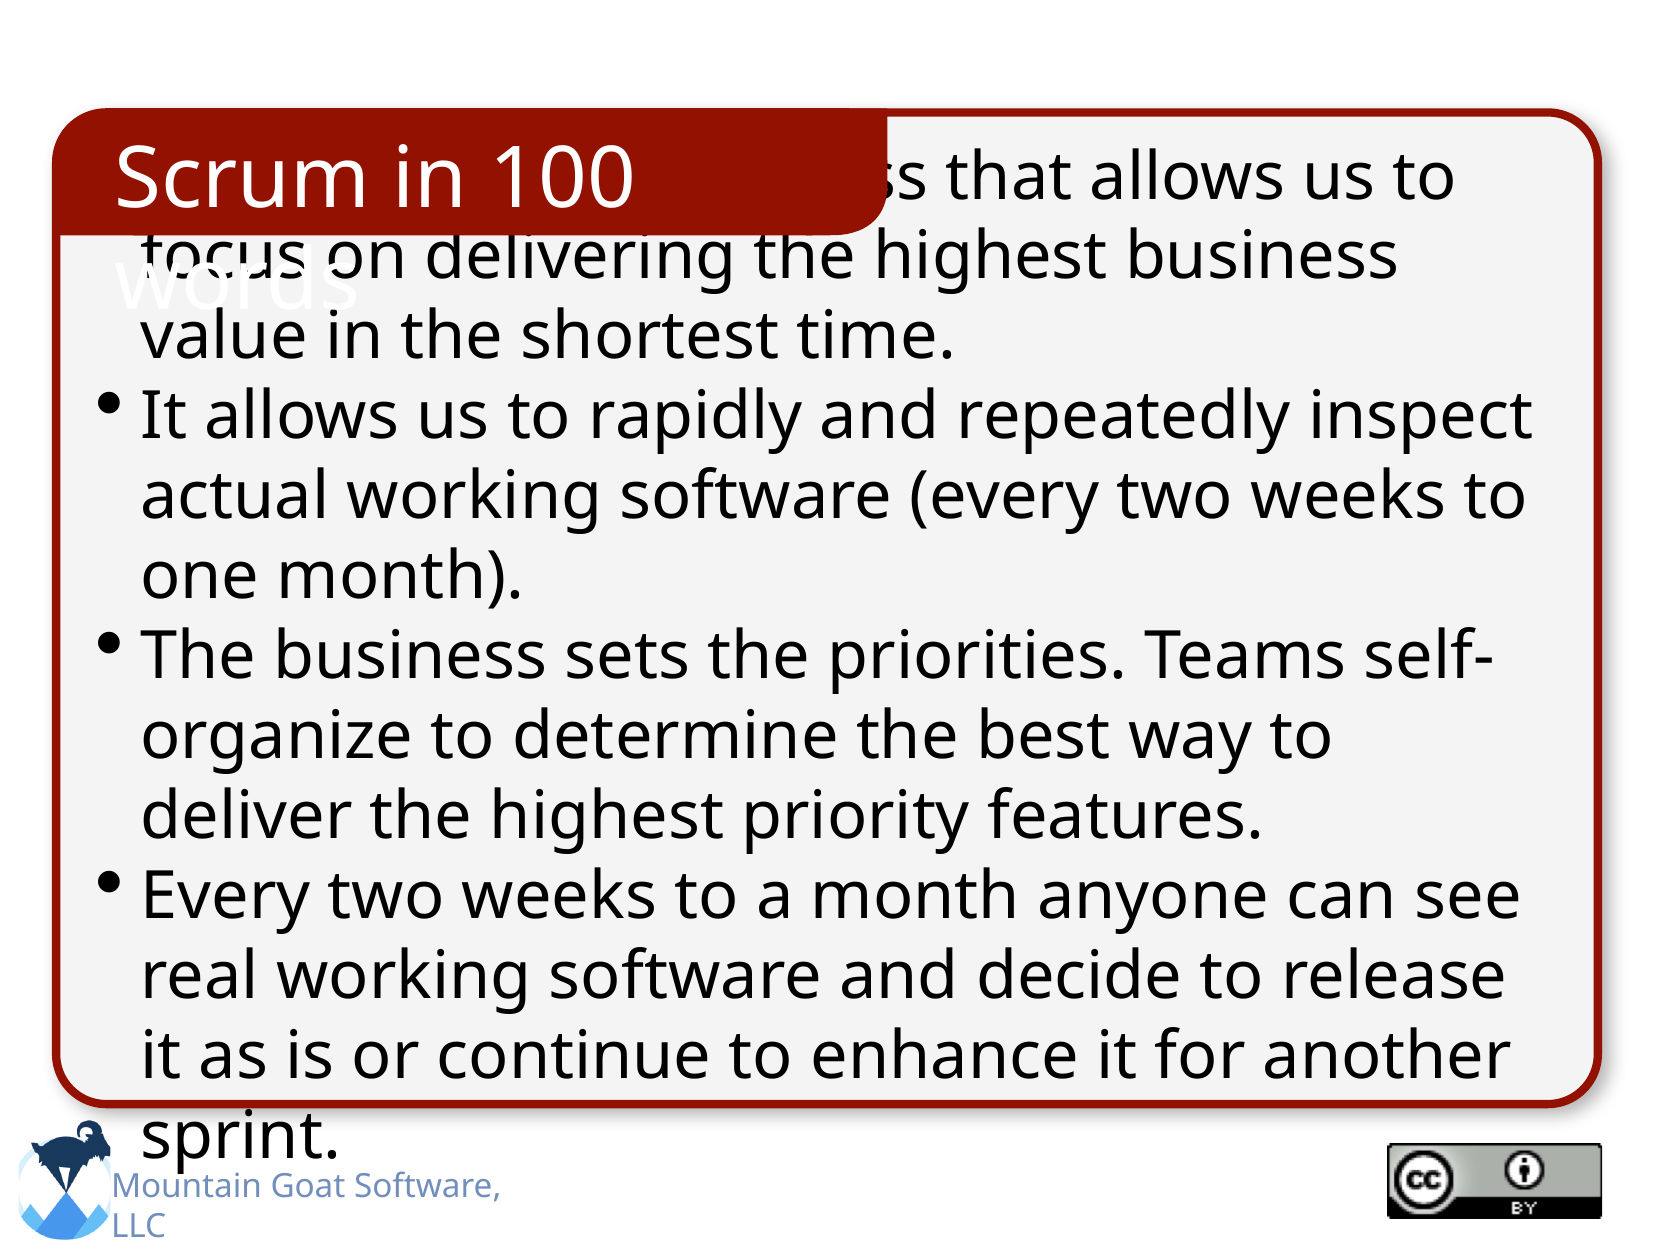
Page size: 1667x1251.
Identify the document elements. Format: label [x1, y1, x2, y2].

picture [1387, 1143, 1603, 1219]
text_box [53, 108, 1599, 1105]
picture [18, 1120, 111, 1240]
